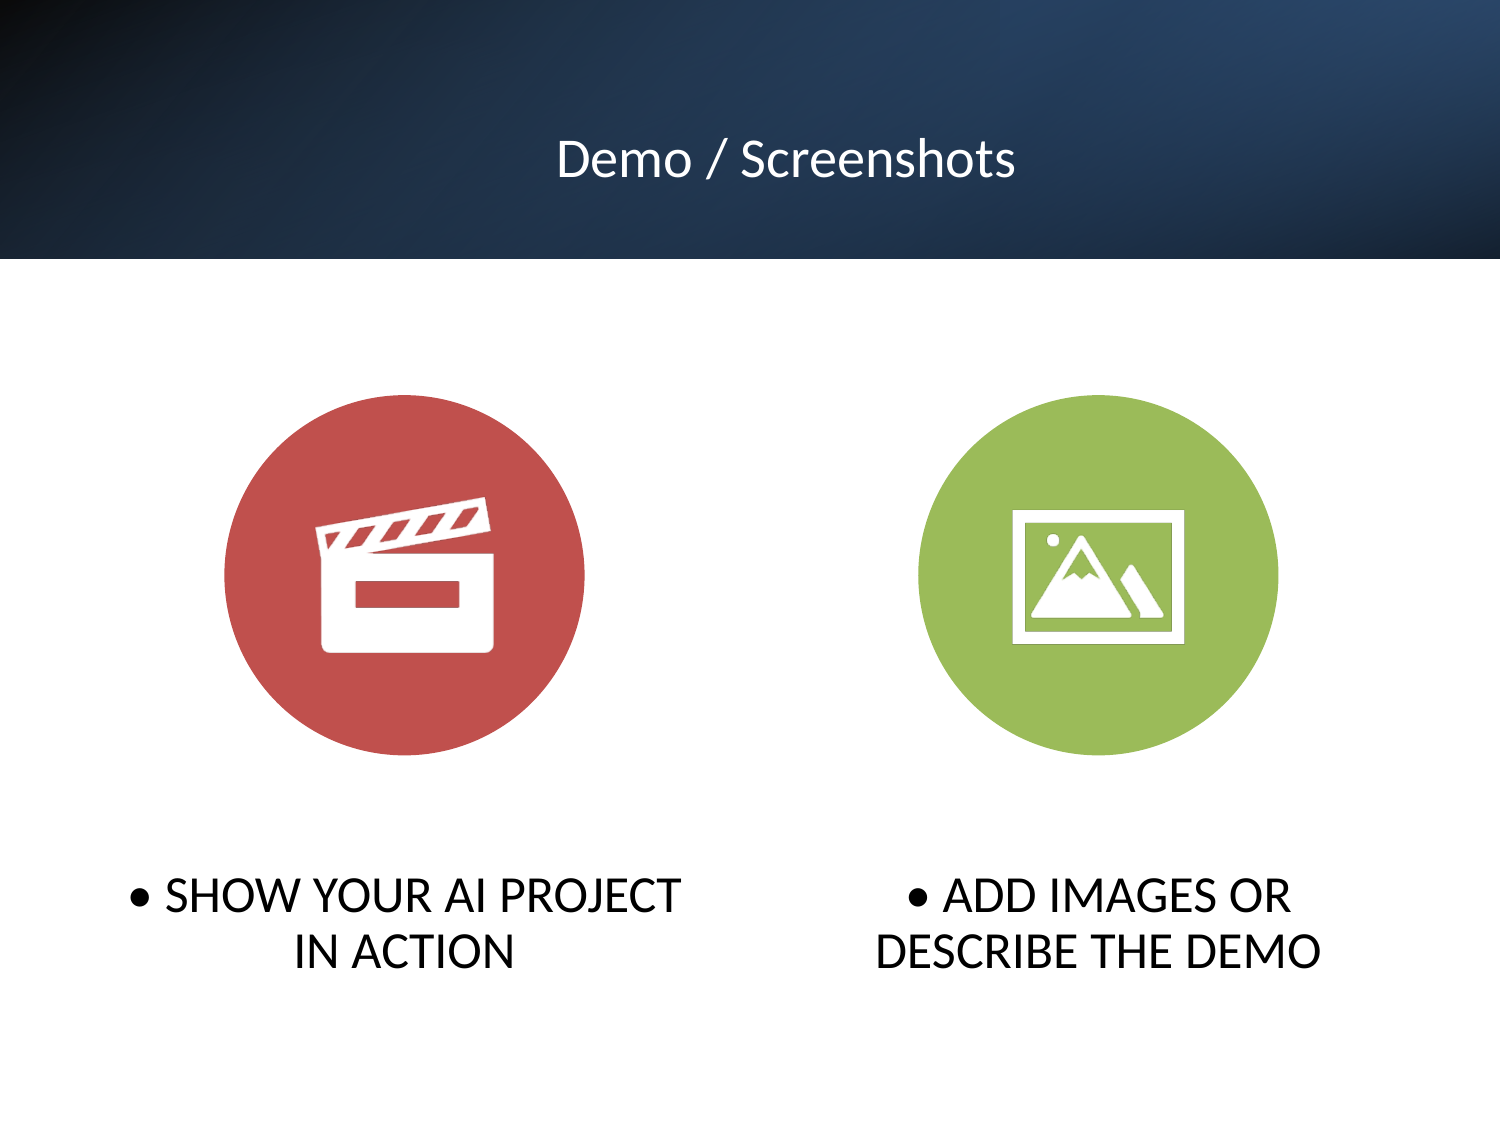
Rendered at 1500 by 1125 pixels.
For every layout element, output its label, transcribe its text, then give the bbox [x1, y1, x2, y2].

title Demo / Screenshots [168, 57, 1405, 202]
text_box [0, 261, 1500, 1125]
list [78, 346, 1424, 1035]
text_box [0, 0, 1500, 261]
